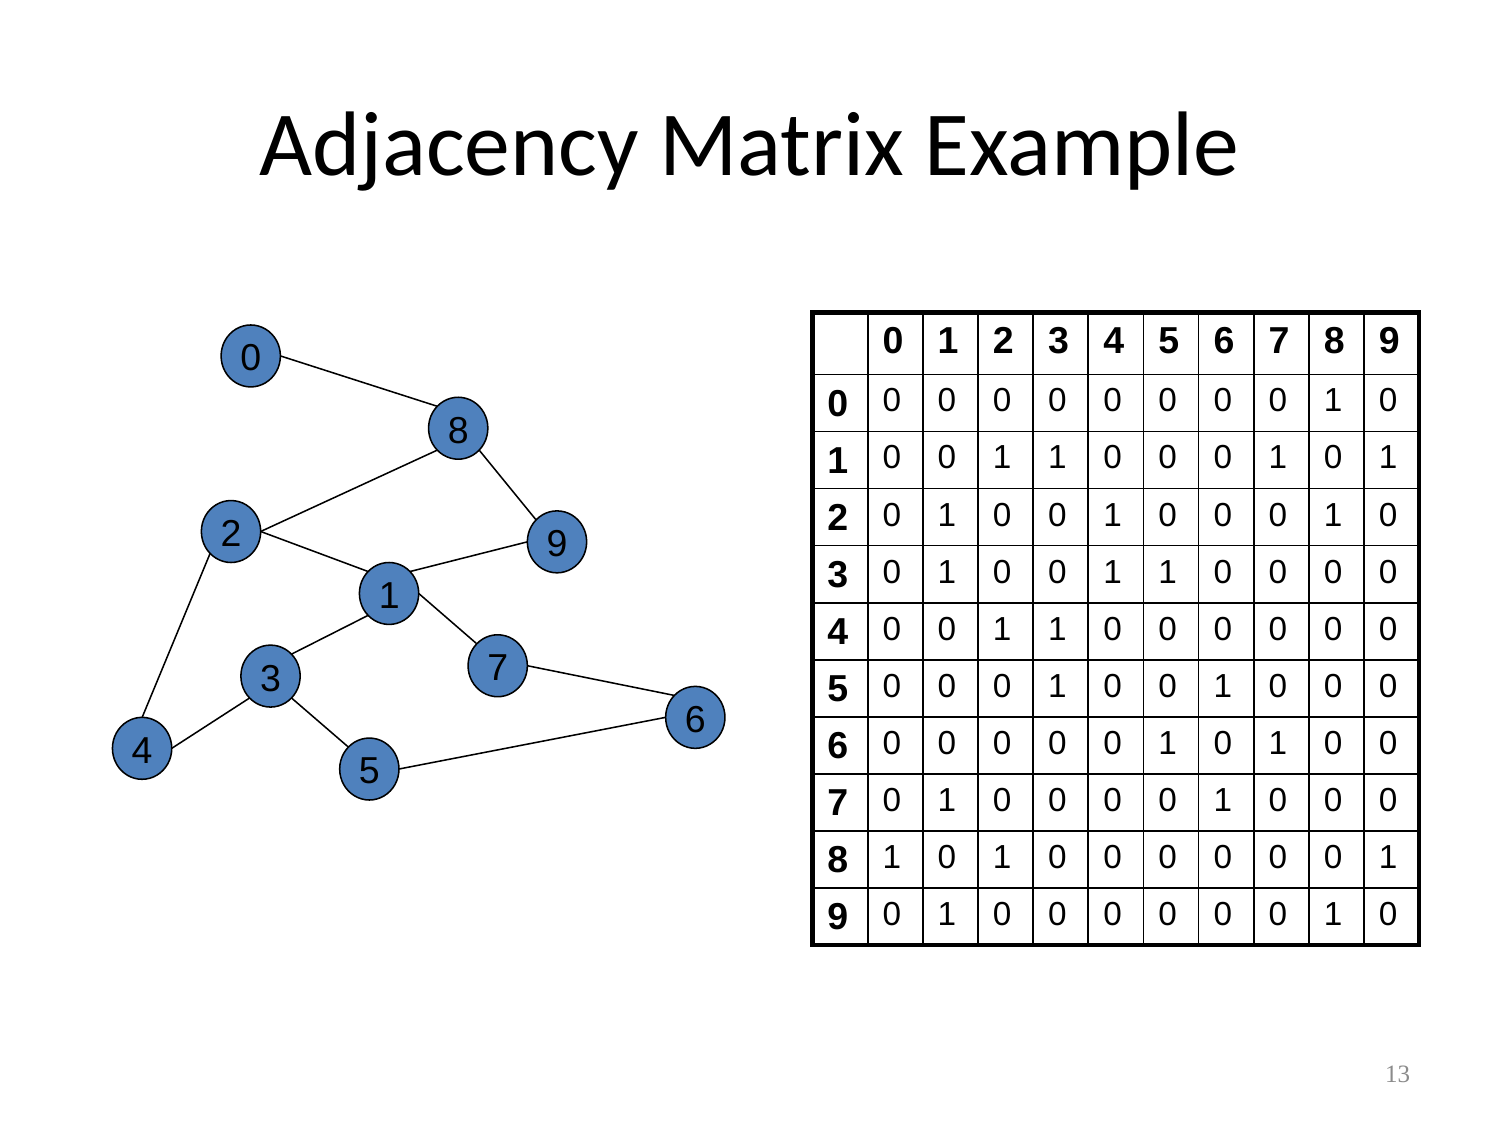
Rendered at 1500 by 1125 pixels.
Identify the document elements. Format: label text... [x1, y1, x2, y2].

table_cell 1 [1199, 661, 1253, 716]
table_header 3 [1034, 315, 1087, 374]
table_cell 1 [1034, 661, 1087, 716]
table_cell 0 [1255, 832, 1308, 887]
table_cell 0 [1255, 375, 1308, 431]
table_cell 0 [1255, 604, 1308, 659]
table_cell 0 [815, 375, 867, 431]
table_cell 0 [1199, 718, 1253, 773]
table_cell 0 [1310, 775, 1363, 830]
table_cell 0 [979, 775, 1032, 830]
table_cell 0 [1199, 546, 1253, 602]
table_cell 0 [1144, 489, 1198, 545]
table_cell 0 [1034, 489, 1087, 545]
table_cell 0 [1089, 889, 1143, 943]
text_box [112, 324, 726, 801]
table_cell 0 [1255, 546, 1308, 602]
table_cell 0 [1199, 432, 1253, 488]
table_cell 0 [1310, 661, 1363, 716]
table_cell 0 [1365, 546, 1417, 602]
table_cell 8 [815, 832, 867, 887]
table_cell 0 [1089, 661, 1143, 716]
table_cell 1 [1144, 718, 1198, 773]
table_cell 0 [1365, 661, 1417, 716]
table_cell 1 [1310, 489, 1363, 545]
table_cell 1 [1365, 432, 1417, 488]
table_cell 5 [815, 661, 867, 716]
table_cell 0 [1310, 832, 1363, 887]
table_cell 0 [869, 661, 922, 716]
table_cell 1 [1310, 375, 1363, 431]
table_cell 0 [1199, 832, 1253, 887]
table_cell 0 [1365, 489, 1417, 545]
table_cell 0 [1310, 718, 1363, 773]
table_cell 0 [979, 718, 1032, 773]
table_cell 0 [1144, 432, 1198, 488]
table_cell 0 [869, 489, 922, 545]
table_header 5 [1144, 315, 1198, 374]
slide_number 13 [1074, 1042, 1425, 1103]
table_cell 0 [1199, 489, 1253, 545]
table_cell 0 [979, 889, 1032, 943]
table_cell 1 [924, 489, 977, 545]
table_cell 0 [924, 718, 977, 773]
table_cell 0 [1144, 832, 1198, 887]
table_cell 0 [1144, 775, 1198, 830]
table_cell 0 [1255, 489, 1308, 545]
table_cell 1 [1089, 546, 1143, 602]
table_cell 0 [1199, 604, 1253, 659]
table_cell 0 [1255, 661, 1308, 716]
table_cell 0 [1034, 375, 1087, 431]
table_cell 0 [1365, 718, 1417, 773]
table_cell 1 [979, 832, 1032, 887]
table_cell 0 [924, 832, 977, 887]
table_cell 0 [869, 546, 922, 602]
table_cell 1 [924, 889, 977, 943]
table_cell 0 [869, 718, 922, 773]
table_cell 1 [1255, 718, 1308, 773]
table_cell 1 [979, 604, 1032, 659]
table_cell 2 [815, 489, 867, 545]
table_cell 1 [924, 775, 977, 830]
table_cell 0 [869, 889, 922, 943]
table_cell 0 [1034, 718, 1087, 773]
table_cell 0 [1365, 375, 1417, 431]
table_cell 0 [1310, 432, 1363, 488]
table_cell 0 [924, 604, 977, 659]
table_cell 0 [924, 432, 977, 488]
table_cell 4 [815, 604, 867, 659]
table_cell 0 [1255, 889, 1308, 943]
table_cell 0 [1089, 718, 1143, 773]
table_cell 0 [1255, 775, 1308, 830]
table_header 0 [869, 315, 922, 374]
table_cell 0 [1199, 375, 1253, 431]
table_cell 0 [1034, 775, 1087, 830]
table_cell 0 [1365, 889, 1417, 943]
table_cell 1 [924, 546, 977, 602]
table_cell 1 [869, 832, 922, 887]
table_cell 0 [1089, 432, 1143, 488]
table_cell 1 [1255, 432, 1308, 488]
title Adjacency Matrix Example [75, 45, 1425, 233]
table_cell 1 [1034, 604, 1087, 659]
table_cell 0 [979, 375, 1032, 431]
table_cell 0 [1310, 604, 1363, 659]
table_cell 1 [979, 432, 1032, 488]
table_cell 0 [1310, 546, 1363, 602]
table_cell 1 [1365, 832, 1417, 887]
table_cell 0 [1144, 661, 1198, 716]
table_cell 1 [1199, 775, 1253, 830]
table_cell 7 [815, 775, 867, 830]
table_cell 1 [1310, 889, 1363, 943]
table_cell 0 [1034, 889, 1087, 943]
table_cell 1 [815, 432, 867, 488]
table_cell 0 [1365, 604, 1417, 659]
table_cell 0 [979, 546, 1032, 602]
table_cell 0 [1034, 546, 1087, 602]
table_cell 0 [1034, 832, 1087, 887]
table_cell 0 [869, 375, 922, 431]
table_header 8 [1310, 315, 1363, 374]
table_cell 1 [1034, 432, 1087, 488]
table_header 4 [1089, 315, 1143, 374]
table_header 6 [1199, 315, 1253, 374]
table_header 7 [1255, 315, 1308, 374]
table_header 1 [924, 315, 977, 374]
table_cell 0 [869, 775, 922, 830]
table_cell 0 [1199, 889, 1253, 943]
table_cell 9 [815, 889, 867, 943]
table_cell 0 [979, 661, 1032, 716]
table_cell 0 [869, 604, 922, 659]
table_cell 0 [1365, 775, 1417, 830]
table_header 9 [1365, 315, 1417, 374]
table_cell 0 [1089, 604, 1143, 659]
table_cell 0 [979, 489, 1032, 545]
table_cell 1 [1089, 489, 1143, 545]
table_cell 0 [1144, 604, 1198, 659]
table_cell 0 [869, 432, 922, 488]
table_cell 0 [1144, 889, 1198, 943]
table_cell 0 [1089, 775, 1143, 830]
table_cell 6 [815, 718, 867, 773]
table_cell 1 [1144, 546, 1198, 602]
table_cell 3 [815, 546, 867, 602]
table_cell 0 [924, 375, 977, 431]
table_cell 0 [924, 661, 977, 716]
table_cell 0 [1144, 375, 1198, 431]
table_cell 0 [1089, 832, 1143, 887]
table_header [815, 315, 867, 374]
table_header 2 [979, 315, 1032, 374]
table_cell 0 [1089, 375, 1143, 431]
